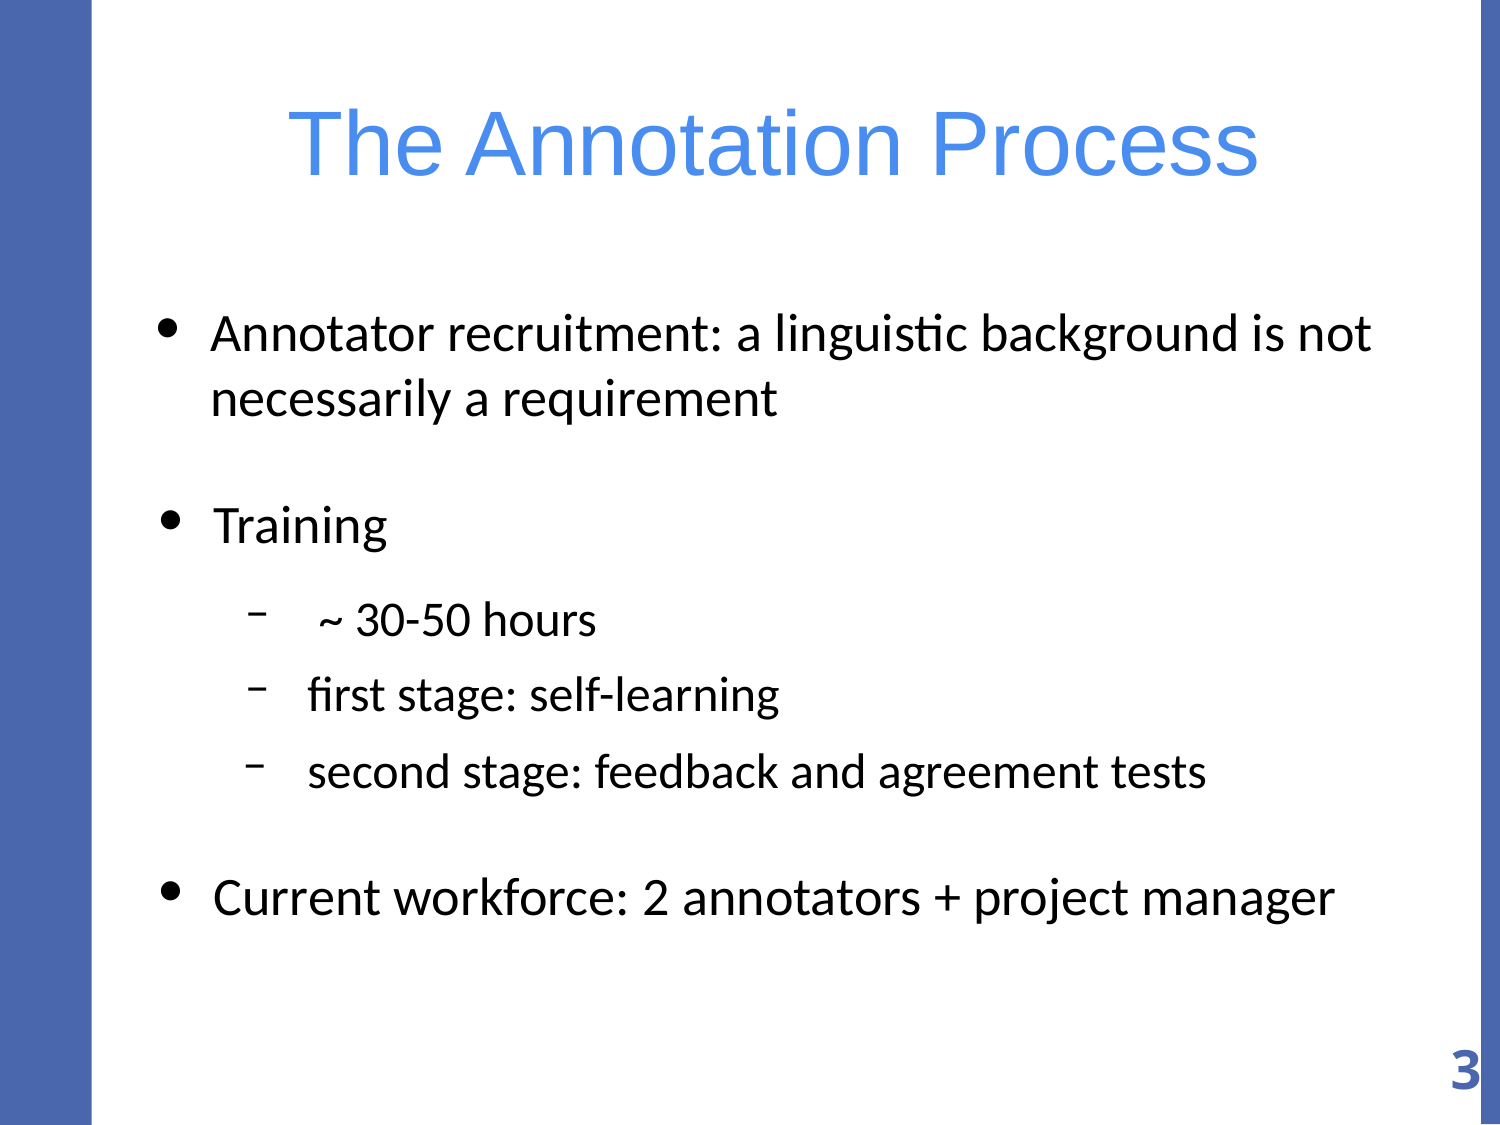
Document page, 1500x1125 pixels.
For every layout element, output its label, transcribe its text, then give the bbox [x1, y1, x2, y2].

text_box second stage: feedback and agreement tests [142, 723, 1377, 788]
slide_number 3 [1308, 1042, 1497, 1103]
text_box Annotator recruitment: a linguistic background is not necessarily a requirement [139, 289, 1450, 500]
text_box ~ 30-50 hours [142, 578, 618, 654]
text_box Current workforce: 2 annotators + project manager [142, 788, 1418, 954]
text_box Training [142, 474, 1464, 590]
text_box The Annotation Process [99, 45, 1450, 233]
text_box first stage: self-learning [142, 646, 1146, 723]
